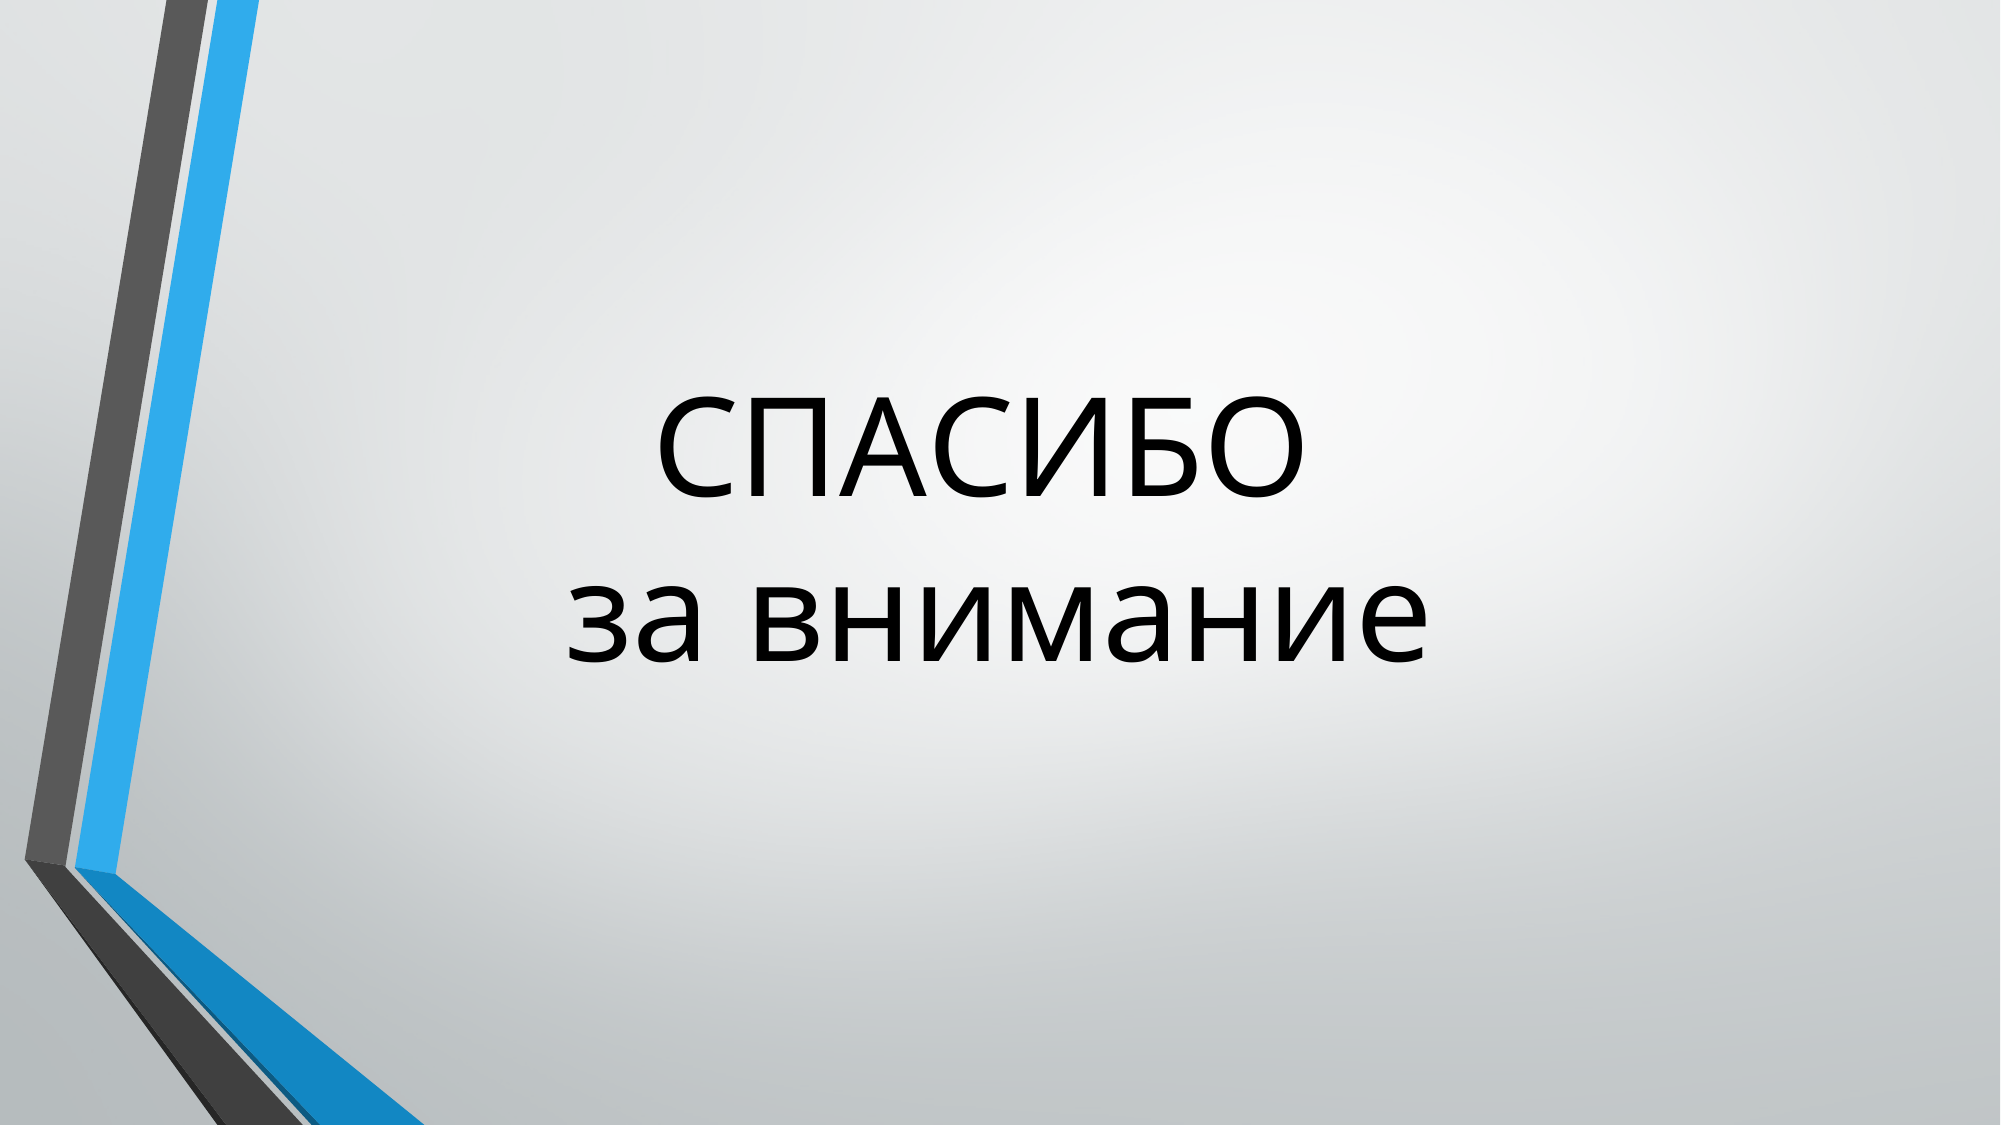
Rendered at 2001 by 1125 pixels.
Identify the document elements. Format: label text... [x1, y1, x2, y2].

title СПАСИБО за внимание [187, 101, 1813, 947]
